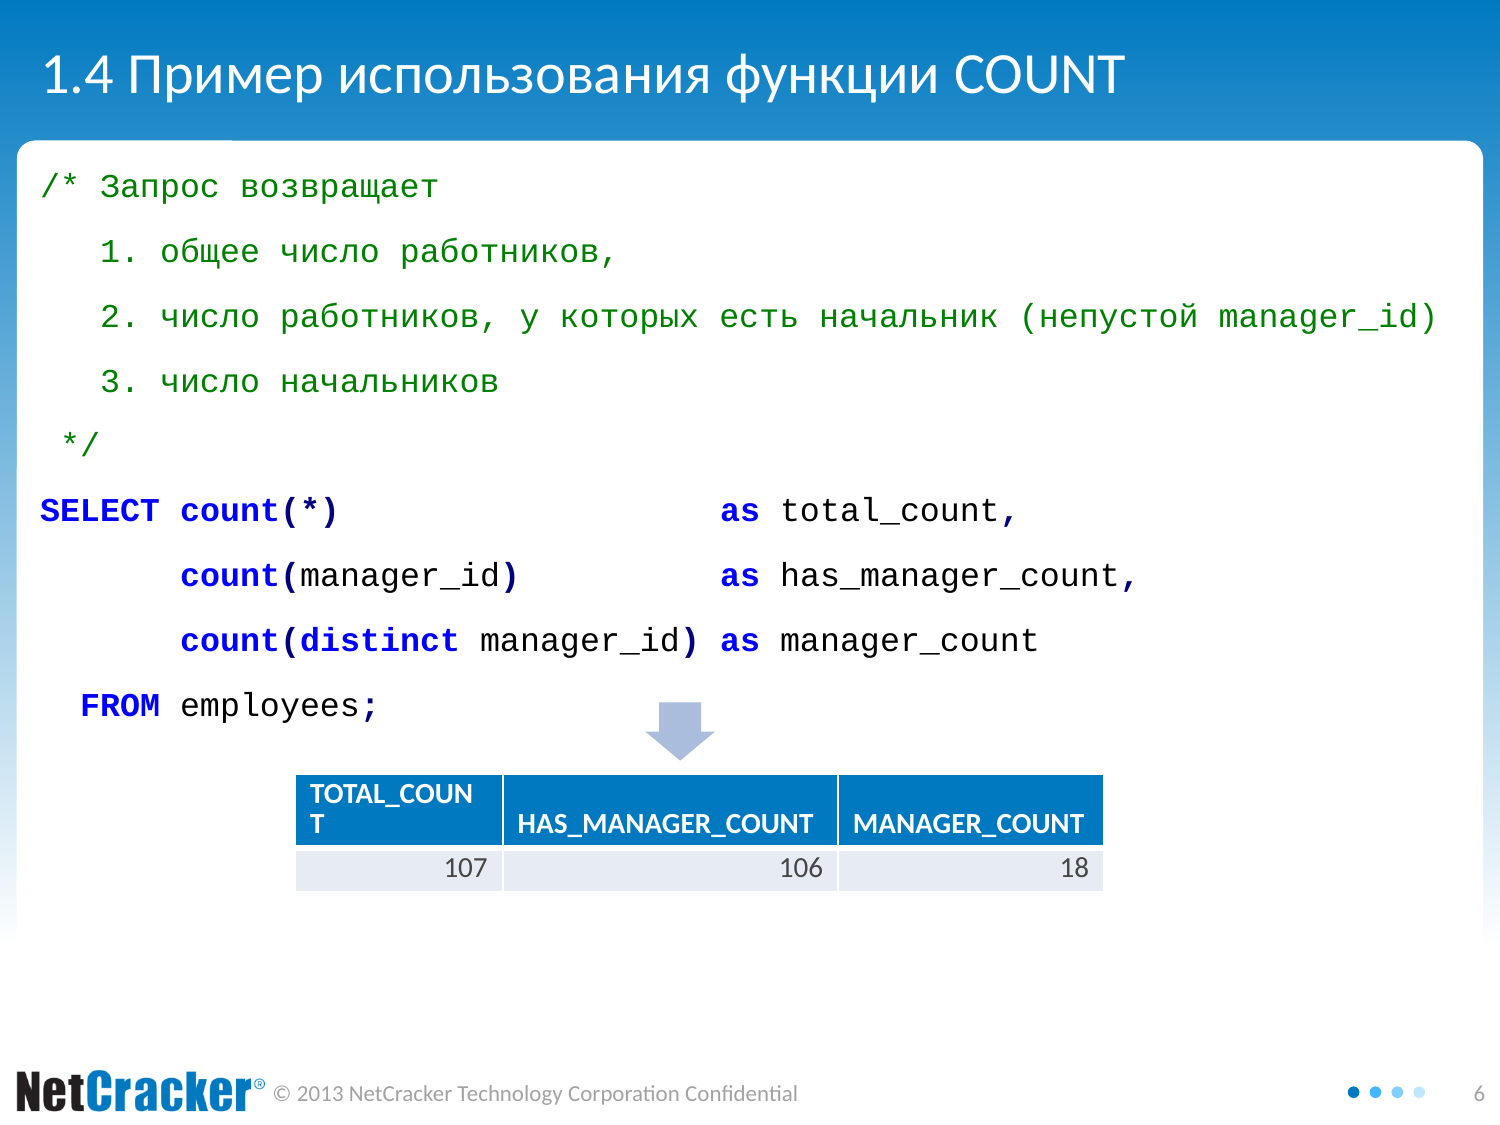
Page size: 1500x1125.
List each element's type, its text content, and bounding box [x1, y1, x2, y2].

table_cell 106 [504, 851, 837, 891]
table_cell 107 [296, 851, 502, 891]
list /* Запрос возвращает 1. общее число работников, 2. число работников, у которых есть начальник (непустой manager_id) 3. число начальников */ SELECT count(*) as total_count, count(manager_id) as has_manager_count, count(distinct manager_id) as manager_count FROM employees; [16, 140, 1482, 1043]
table_header TOTAL_COUNT [296, 775, 502, 845]
table_header MANAGER_COUNT [839, 775, 1103, 845]
table_cell 18 [839, 851, 1103, 891]
picture [5, 1062, 272, 1122]
table_header HAS_MANAGER_COUNT [504, 775, 837, 845]
title 1.4 Пример использования функции COUNT [16, 0, 1483, 141]
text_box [644, 702, 716, 761]
